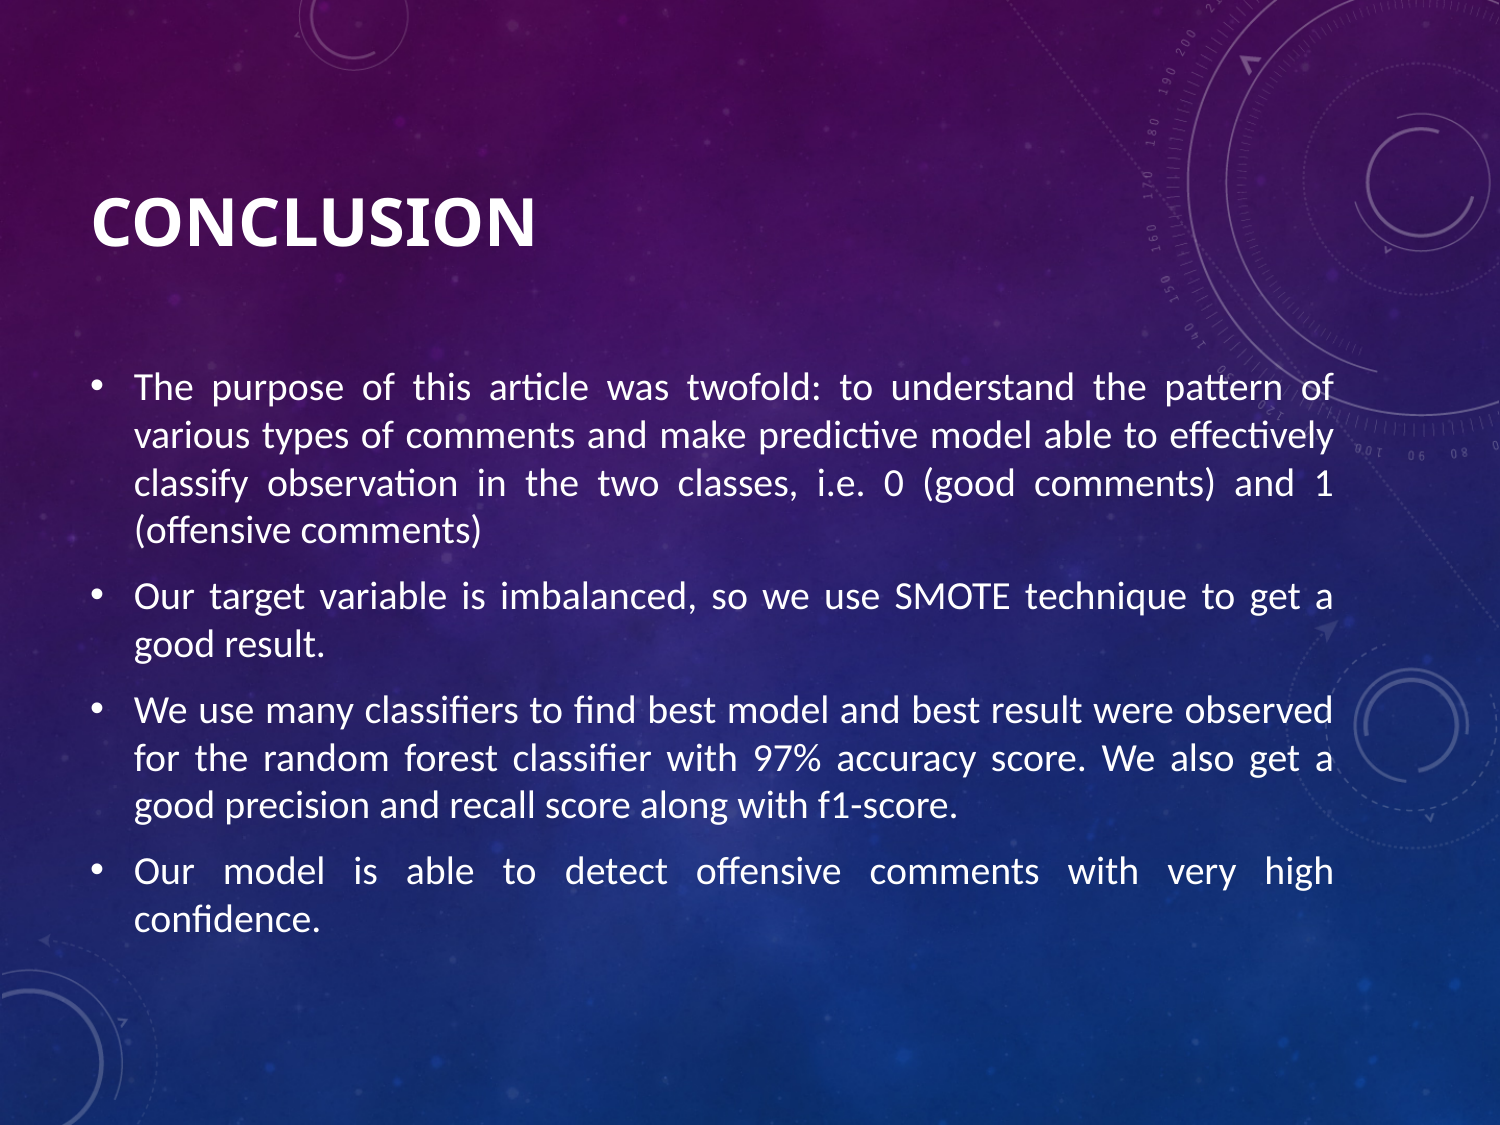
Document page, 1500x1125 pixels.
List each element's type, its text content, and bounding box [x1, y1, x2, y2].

picture [0, 0, 1500, 1125]
title Conclusion [75, 99, 1350, 339]
list The purpose of this article was twofold: to understand the pattern of various types of comments and make predictive model able to effectively classify observation in the two classes, i.e. 0 (good comments) and 1 (offensive comments) Our target variable is imbalanced, so we use SMOTE technique to get a good result. We use many classifiers to find best model and best result were observed for the random forest classifier with 97% accuracy score. We also get a good precision and recall score along with f1-score. Our model is able to detect offensive comments with very high confidence. [75, 351, 1350, 950]
